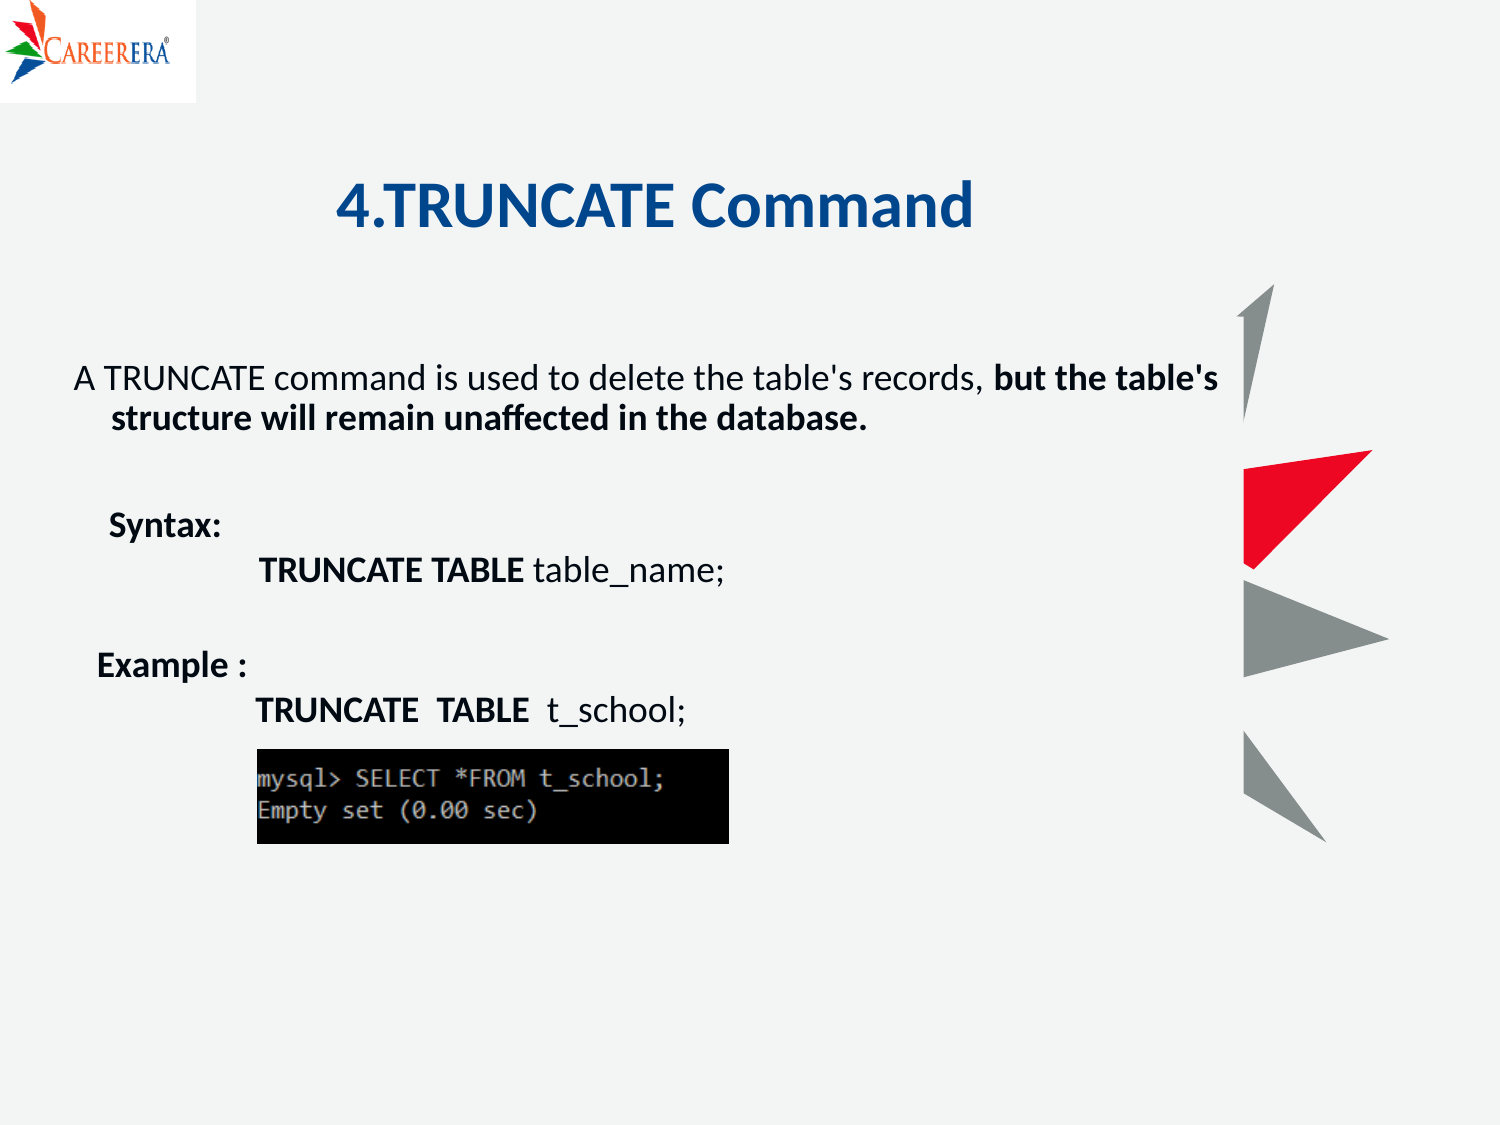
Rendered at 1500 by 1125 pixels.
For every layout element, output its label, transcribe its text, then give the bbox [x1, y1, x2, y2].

title 4.TRUNCATE Command [99, 135, 1213, 278]
text_box Syntax: TRUNCATE TABLE table_name; [93, 492, 1219, 643]
text_box Example : TRUNCATE TABLE t_school; [81, 632, 1196, 918]
picture [257, 749, 729, 844]
picture [0, 0, 197, 104]
list A TRUNCATE command is used to delete the table's records, but the table's structure will remain unaffected in the database. [58, 316, 1266, 481]
